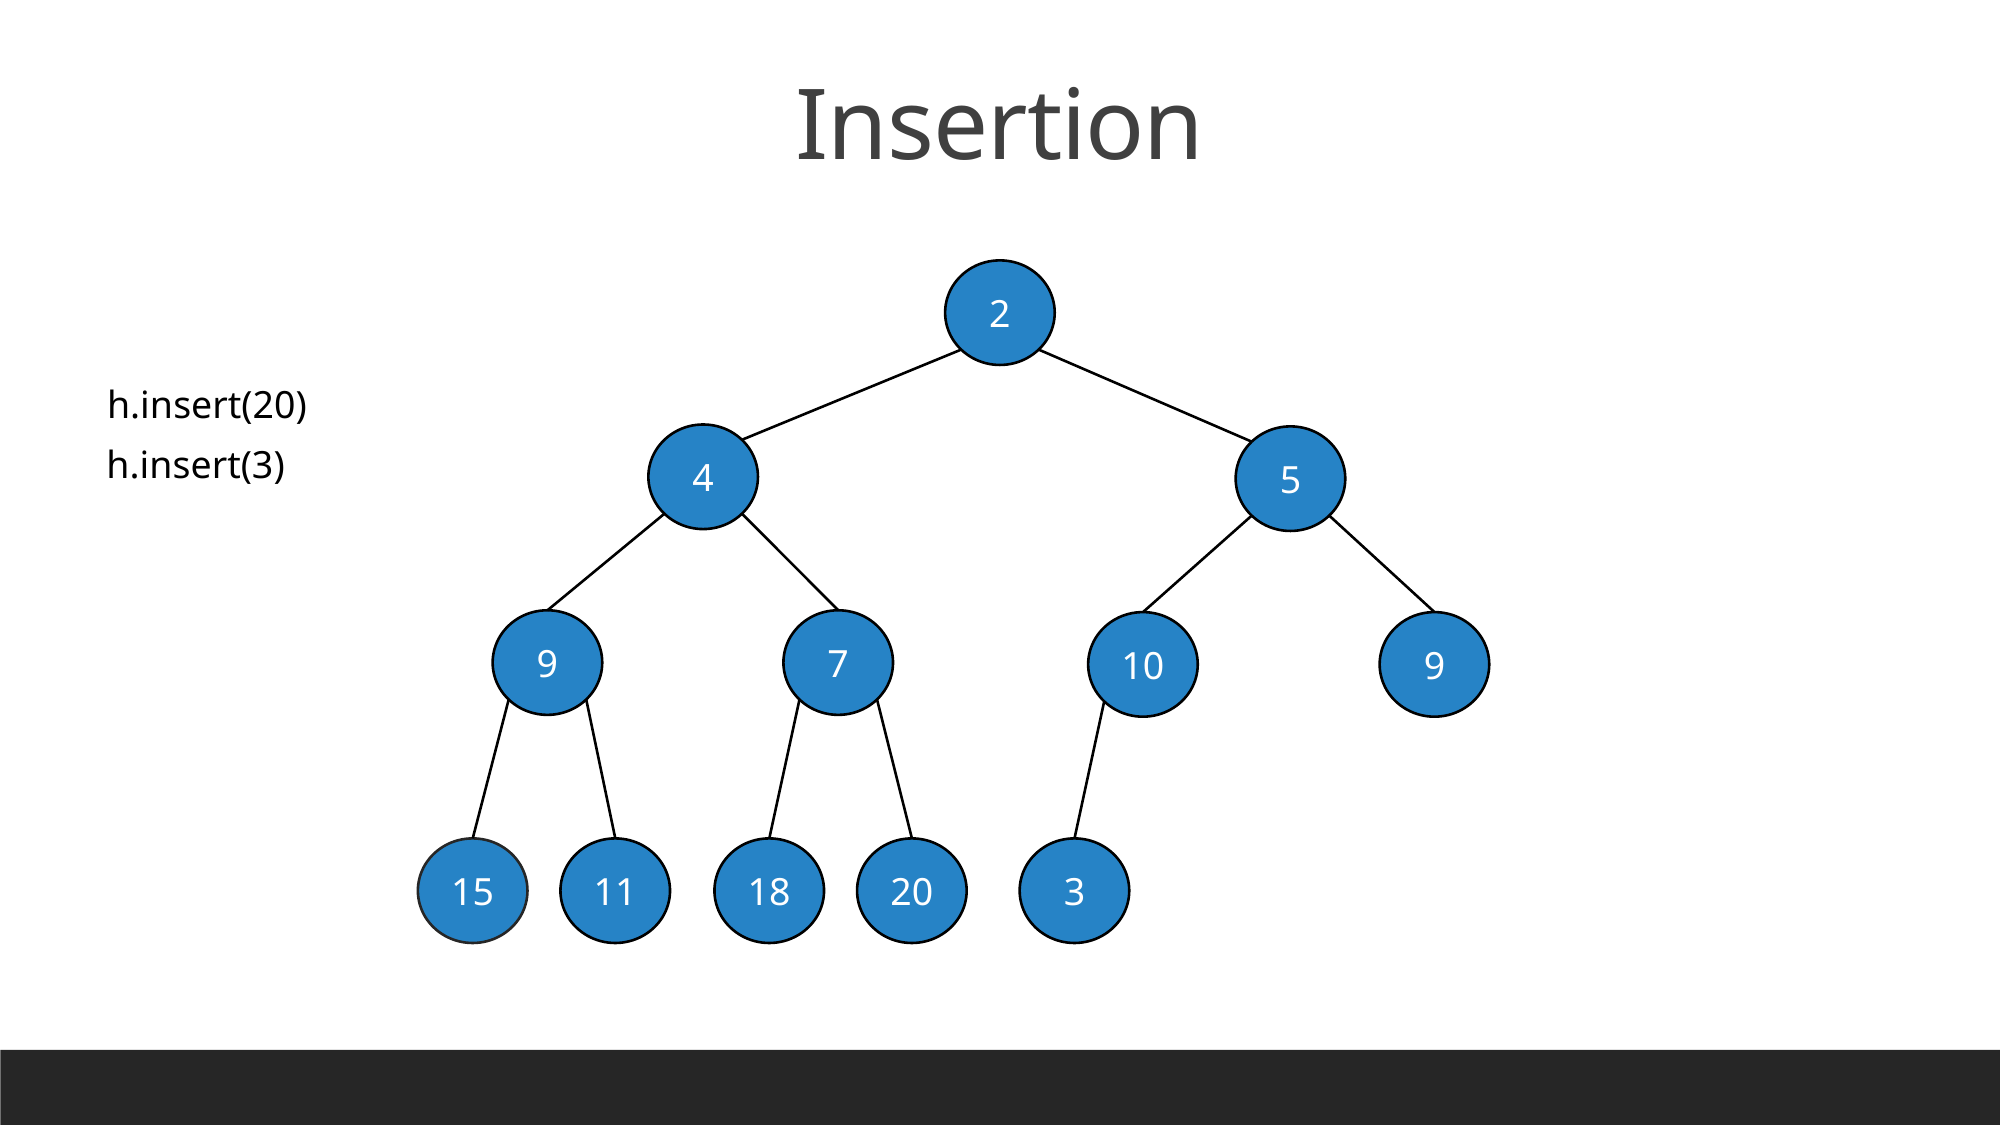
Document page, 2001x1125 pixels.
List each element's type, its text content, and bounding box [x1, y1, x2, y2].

text_box 11 [559, 837, 672, 945]
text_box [1038, 349, 1253, 443]
text_box h.insert(20) [92, 373, 322, 433]
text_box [741, 349, 962, 441]
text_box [1074, 700, 1105, 839]
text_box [876, 698, 913, 839]
text_box 9 [1378, 611, 1491, 718]
text_box h.insert(3) [91, 433, 300, 494]
text_box 10 [1086, 610, 1200, 718]
text_box 20 [855, 838, 968, 945]
text_box 15 [416, 837, 529, 945]
text_box 4 [647, 423, 760, 531]
text_box 3 [1018, 837, 1131, 945]
text_box Insertion [758, 67, 1241, 197]
text_box 9 [491, 609, 604, 717]
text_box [768, 698, 800, 839]
text_box 7 [782, 609, 895, 717]
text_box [585, 698, 616, 839]
text_box 18 [713, 837, 826, 945]
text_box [741, 513, 839, 611]
text_box 5 [1234, 425, 1347, 533]
text_box 2 [943, 259, 1057, 367]
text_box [1142, 515, 1253, 613]
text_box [546, 513, 665, 611]
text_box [472, 698, 510, 839]
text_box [1328, 515, 1435, 613]
